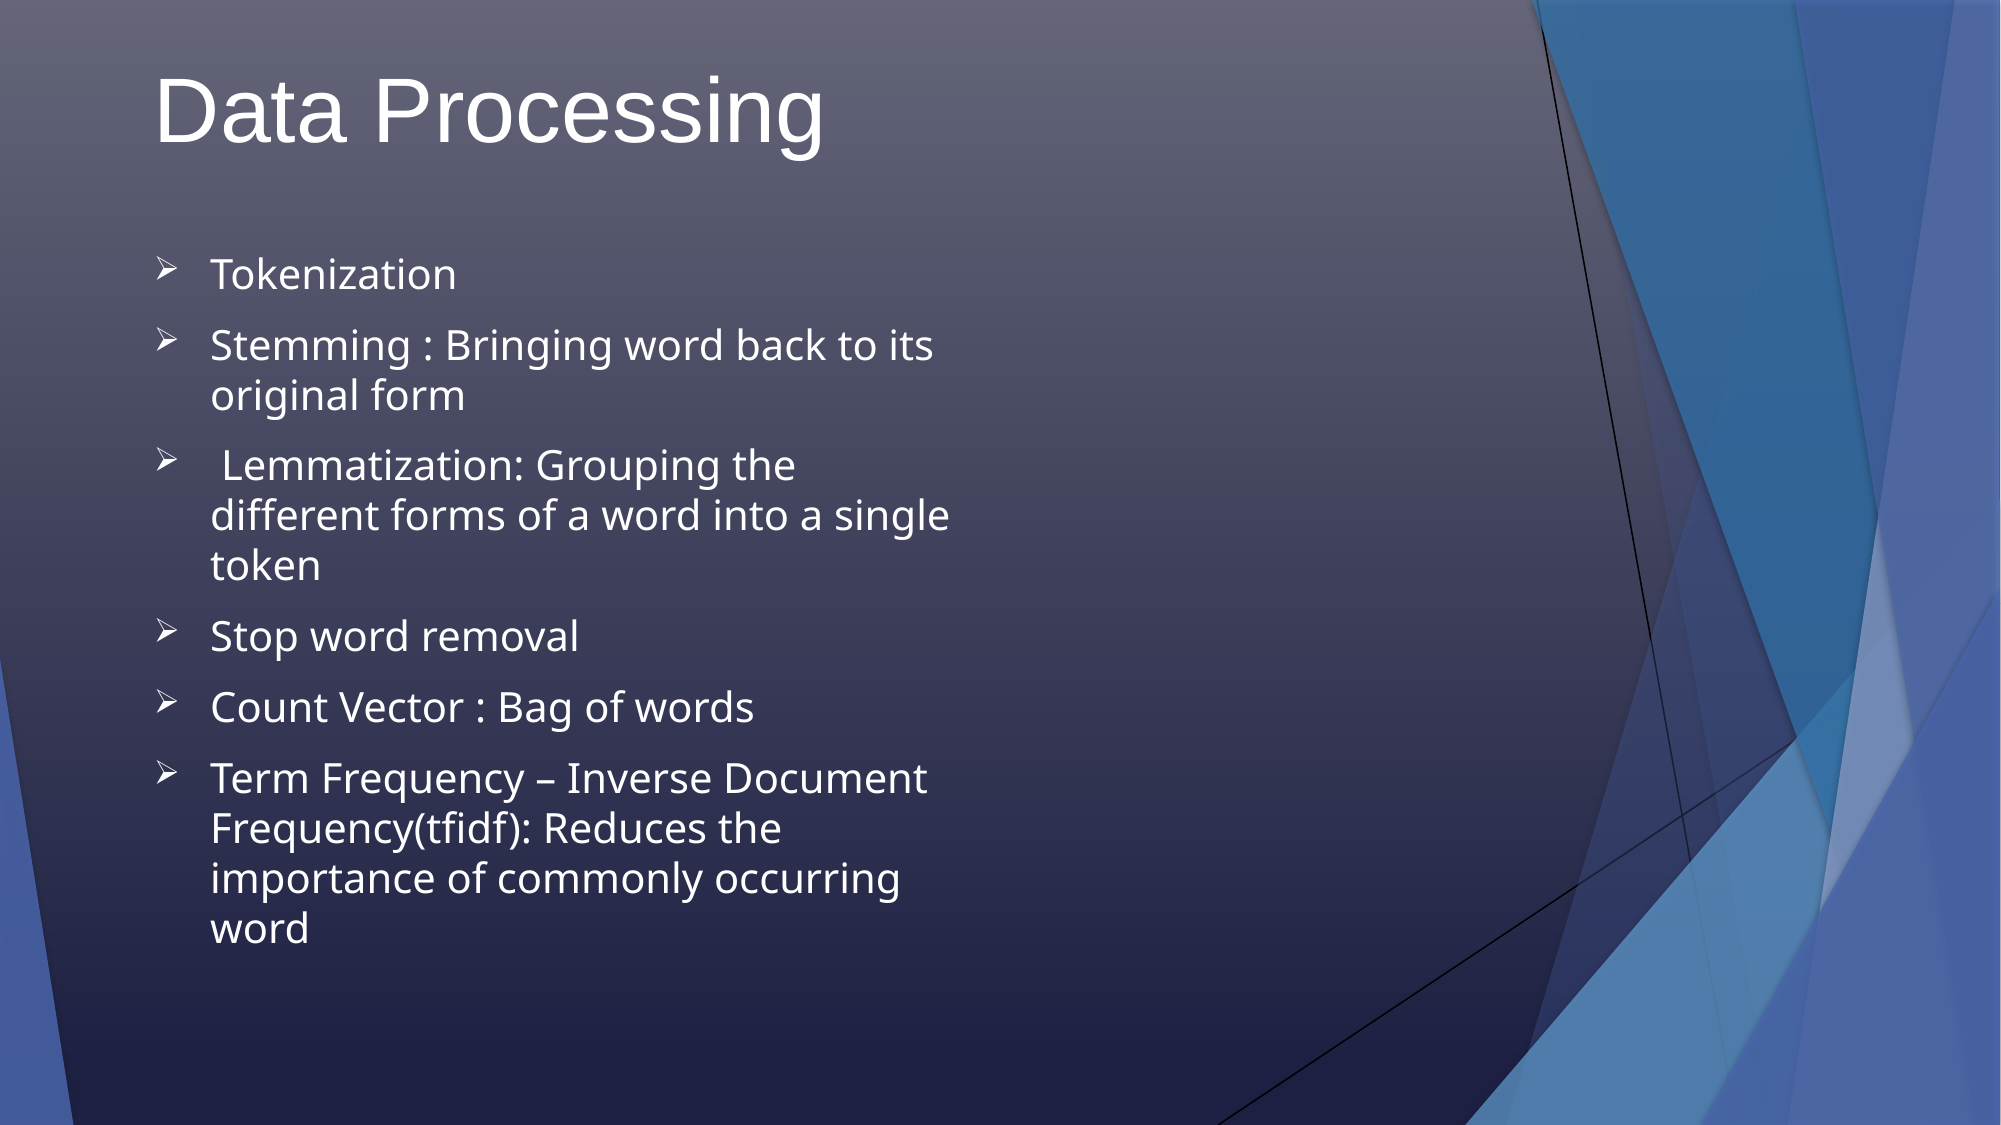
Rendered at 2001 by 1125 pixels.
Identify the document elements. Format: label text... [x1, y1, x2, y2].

text_box Tokenization Stemming : Bringing word back to its original form Lemmatization: Grouping the different forms of a word into a single token Stop word removal Count Vector : Bag of words Term Frequency – Inverse Document Frequency(tfidf): Reduces the importance of commonly occurring word [139, 245, 971, 1025]
text_box Data Processing [139, 40, 913, 172]
